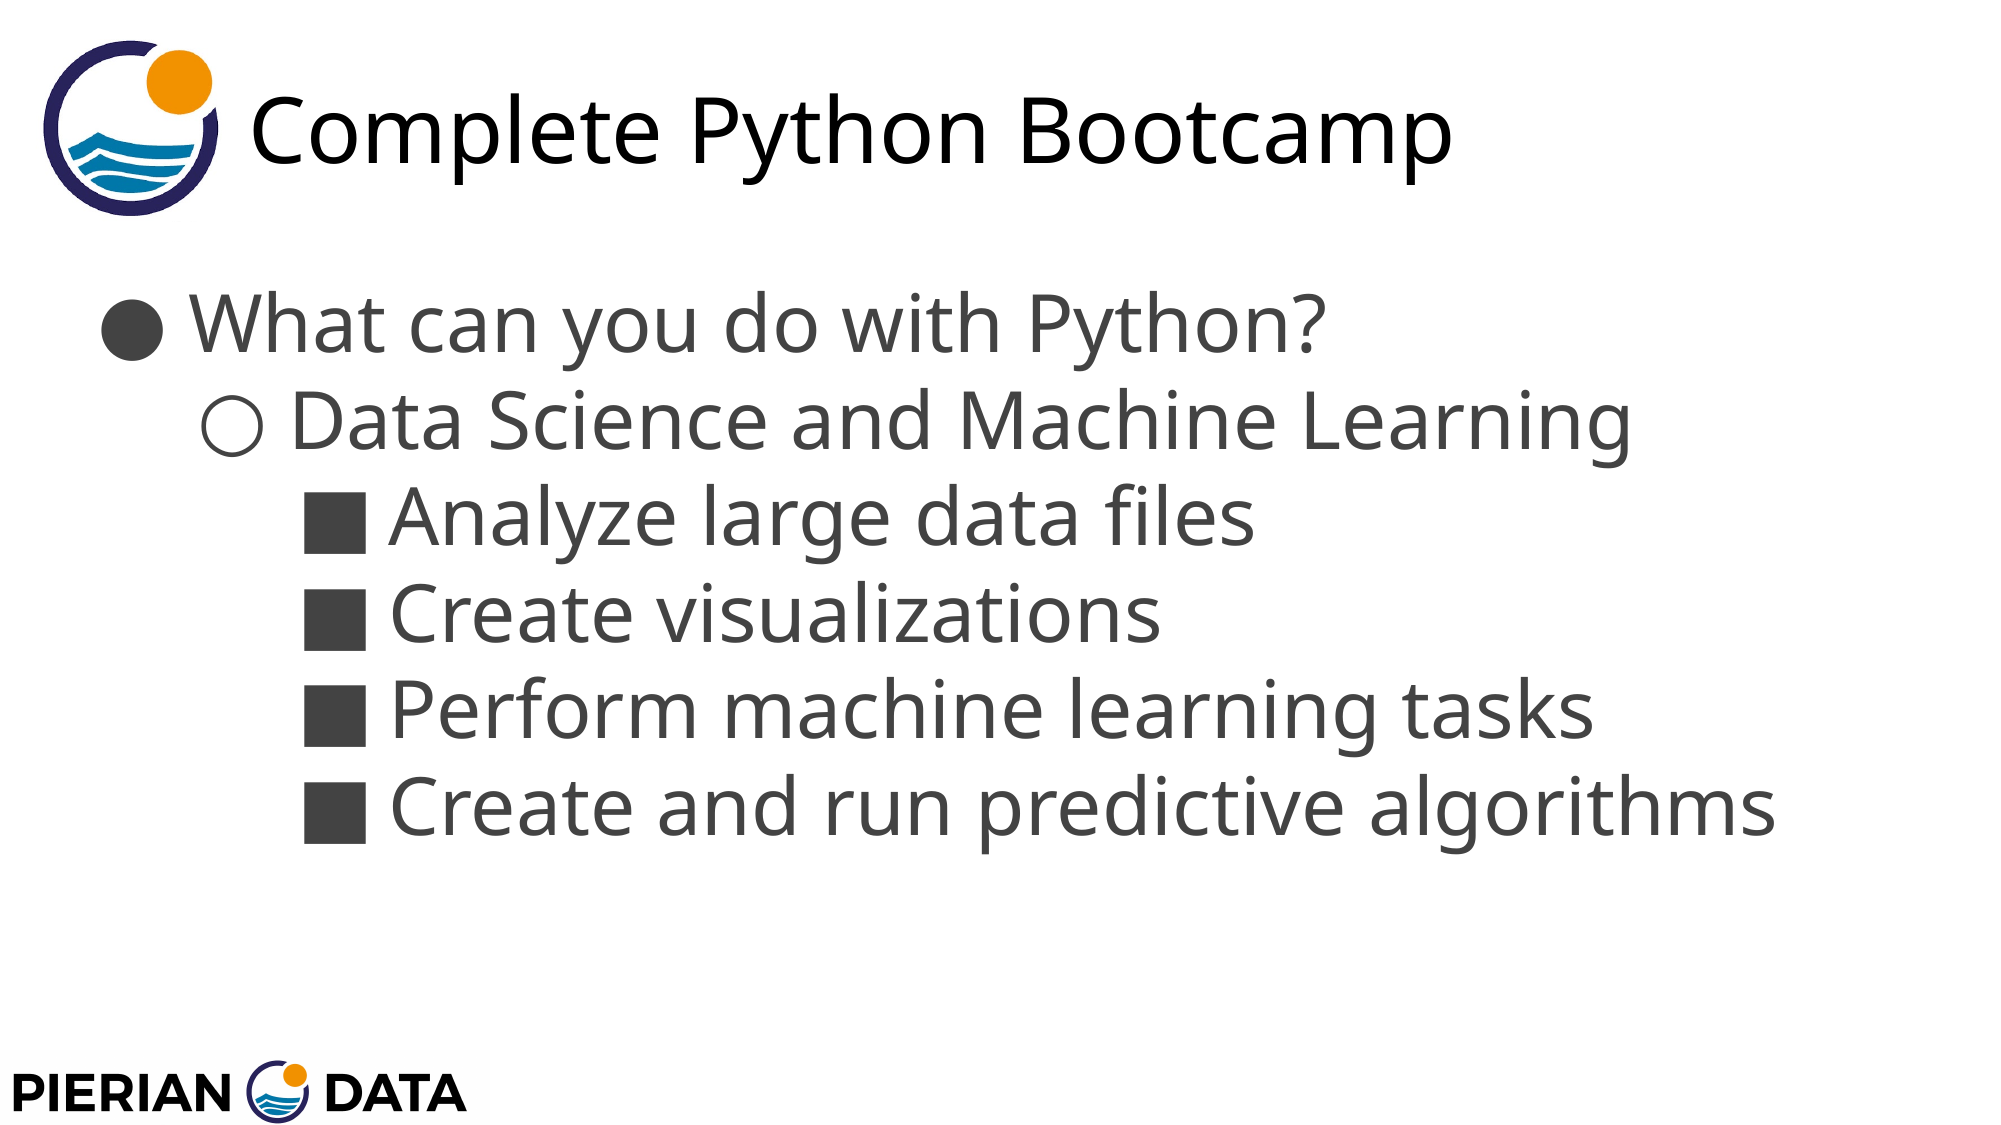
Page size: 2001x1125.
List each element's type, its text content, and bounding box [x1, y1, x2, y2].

list What can you do with Python? Data Science and Machine Learning Analyze large data files Create visualizations Perform machine learning tasks Create and run predictive algorithms [68, 252, 1968, 1000]
title Complete Python Bootcamp [228, 64, 1932, 190]
picture [0, 1050, 490, 1125]
picture [33, 33, 228, 222]
